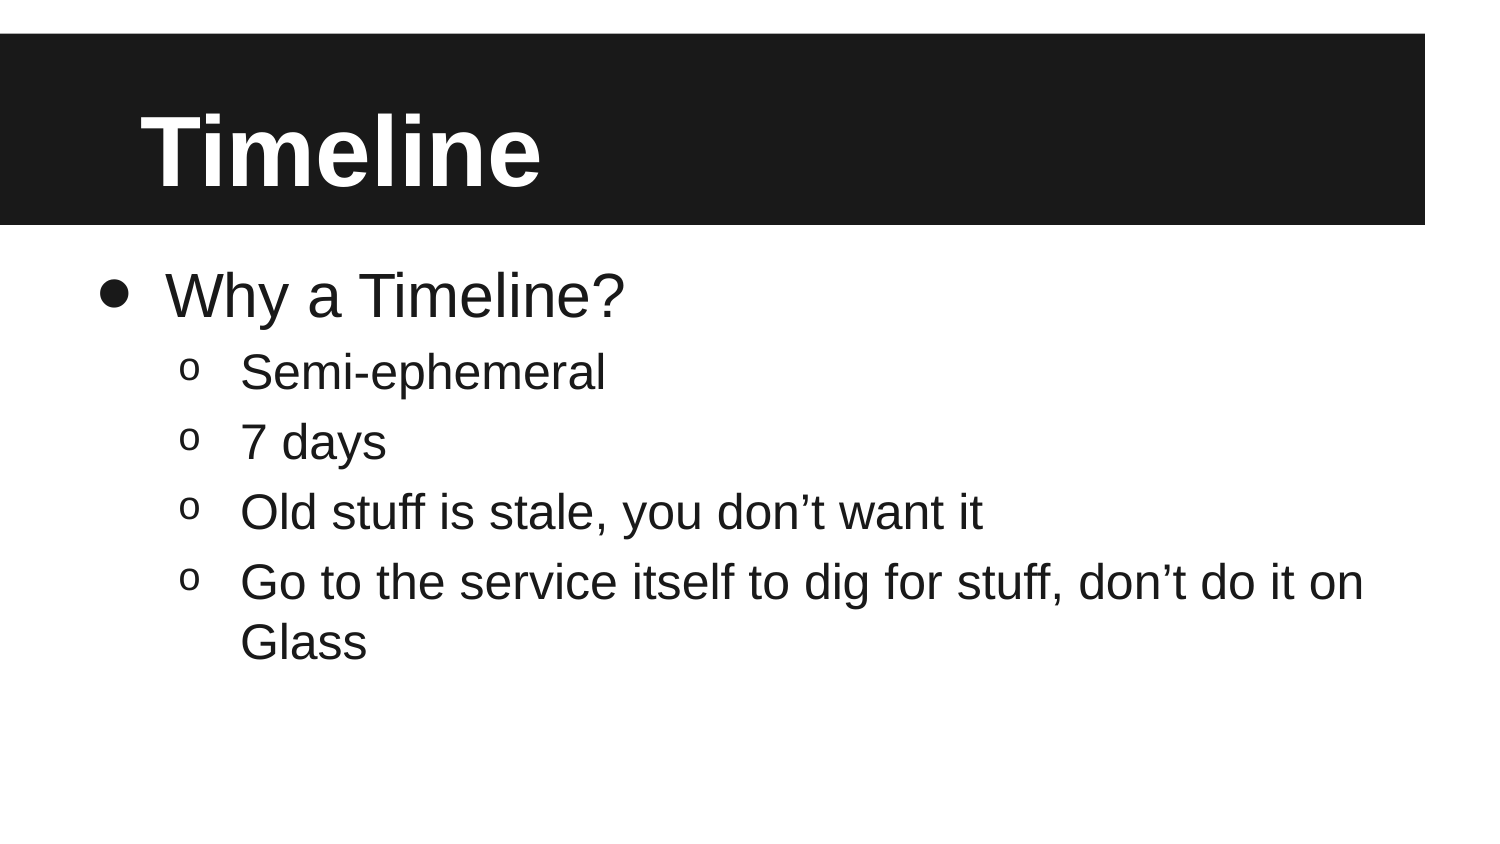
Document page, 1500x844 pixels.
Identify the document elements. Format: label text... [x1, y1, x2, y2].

list Why a Timeline? Semi-ephemeral 7 days Old stuff is stale, you don’t want it Go to the service itself to dig for stuff, don’t do it on Glass [75, 239, 1425, 808]
title Timeline [75, 33, 1425, 221]
